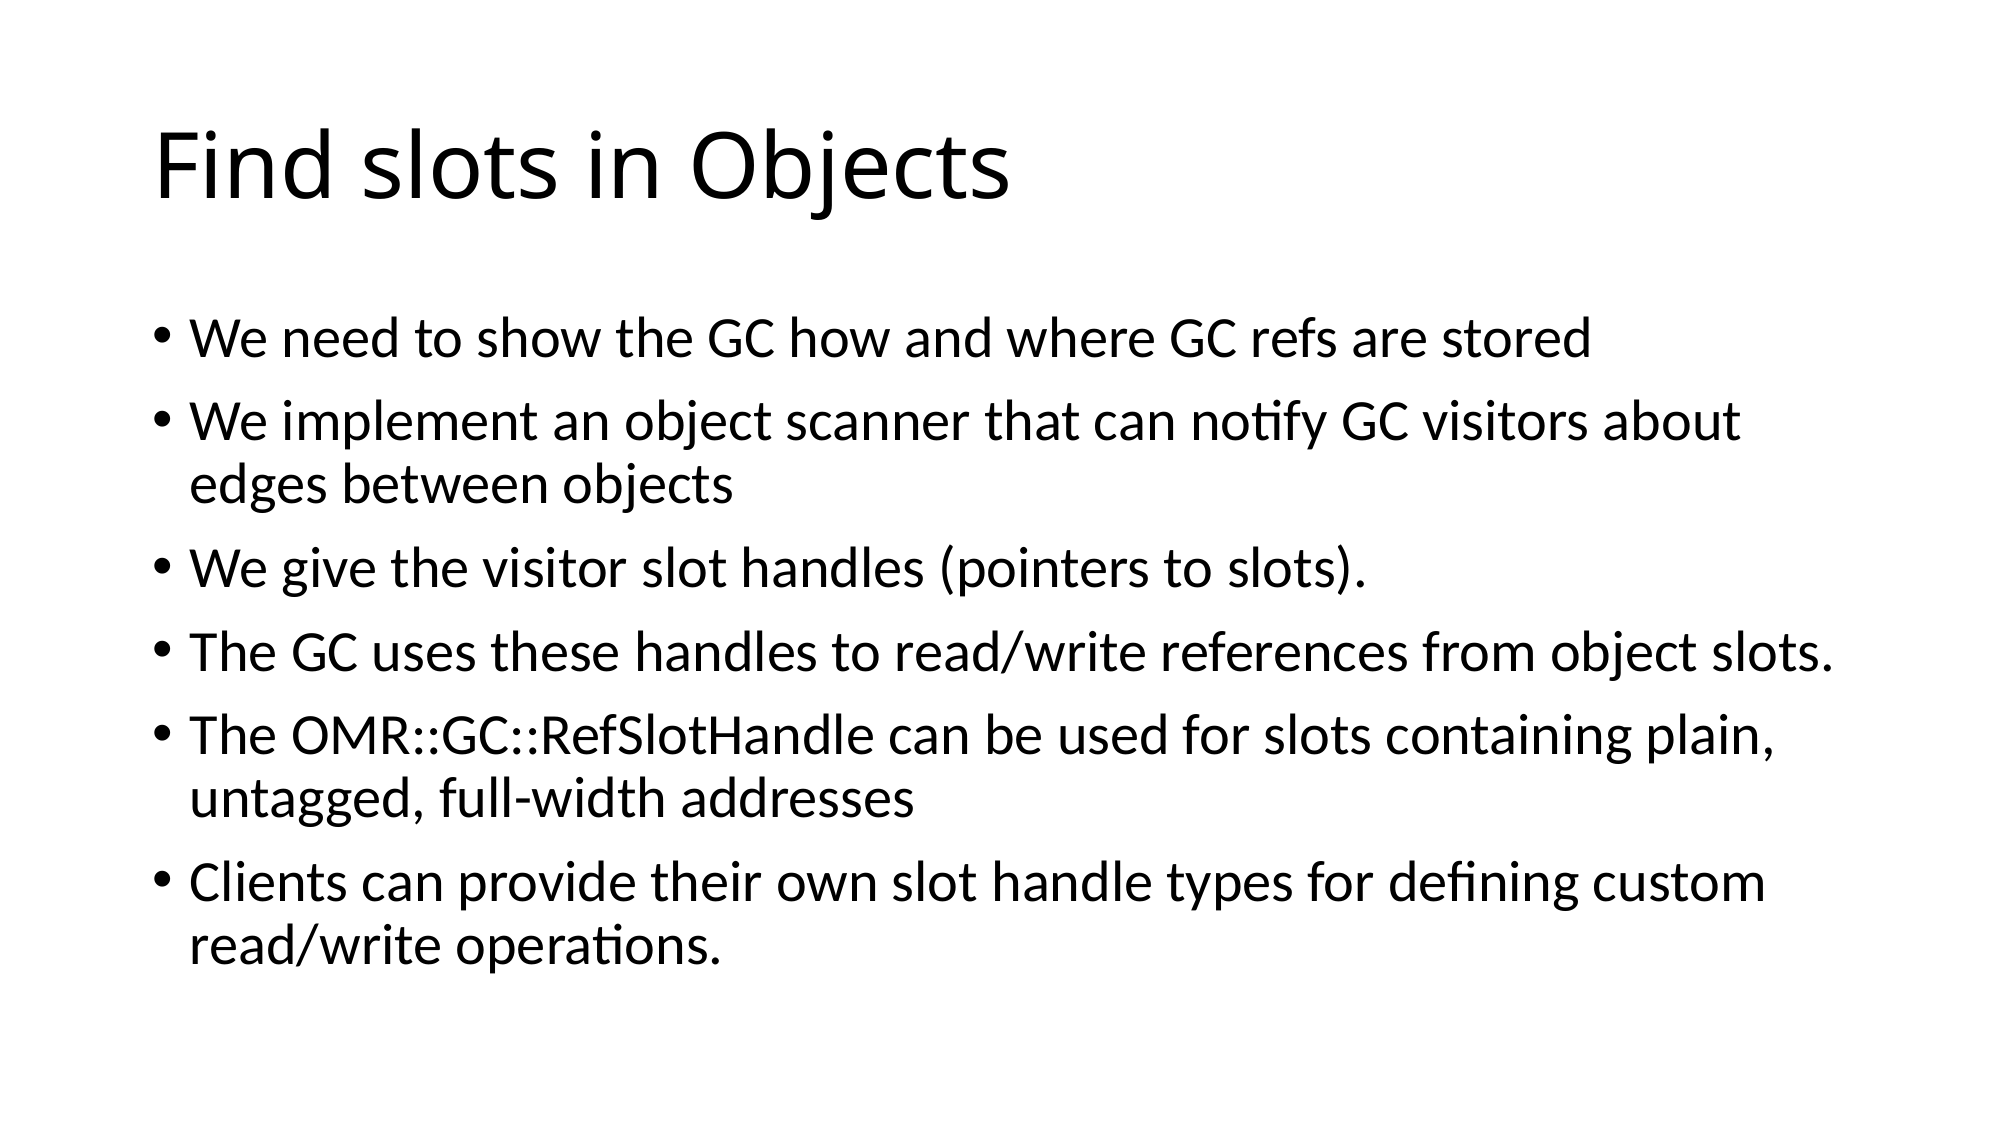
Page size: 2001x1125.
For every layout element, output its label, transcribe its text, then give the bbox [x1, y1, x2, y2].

title Find slots in Objects [137, 59, 1863, 278]
list We need to show the GC how and where GC refs are stored We implement an object scanner that can notify GC visitors about edges between objects We give the visitor slot handles (pointers to slots). The GC uses these handles to read/write references from object slots. The OMR::GC::RefSlotHandle can be used for slots containing plain, untagged, full-width addresses Clients can provide their own slot handle types for defining custom read/write operations. [137, 299, 1863, 1014]
